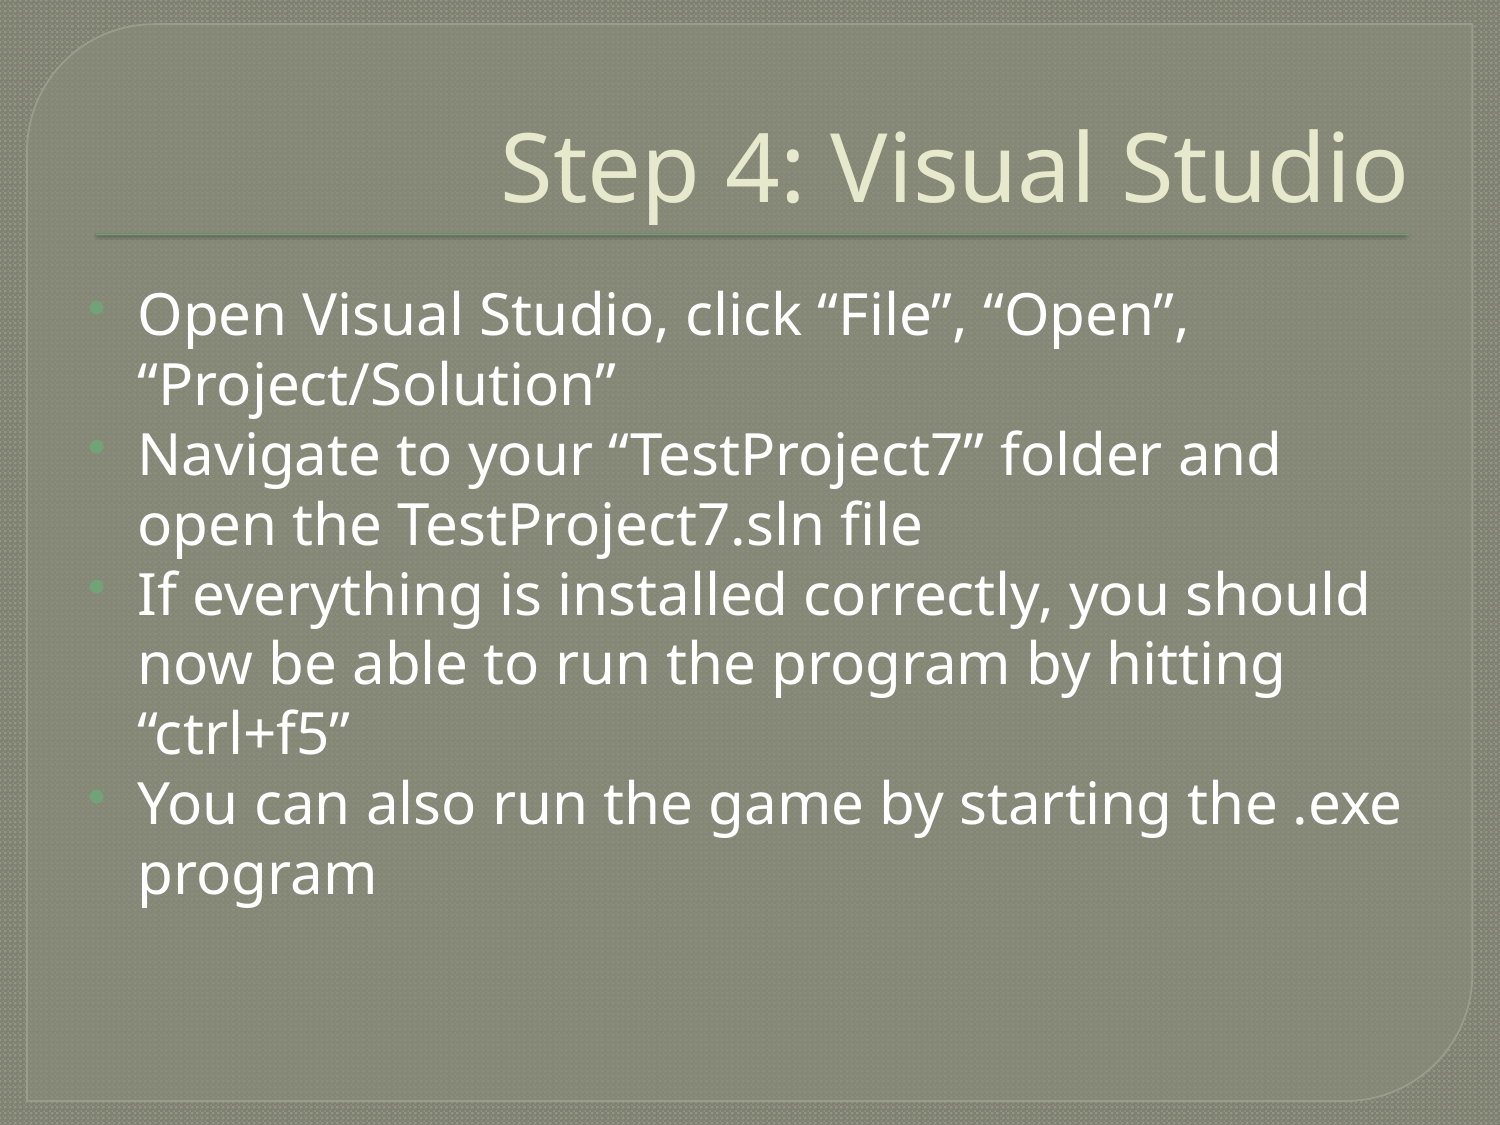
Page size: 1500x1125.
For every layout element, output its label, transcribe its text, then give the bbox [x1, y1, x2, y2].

title Step 4: Visual Studio [75, 41, 1425, 230]
list Open Visual Studio, click “File”, “Open”, “Project/Solution” Navigate to your “TestProject7” folder and open the TestProject7.sln file If everything is installed correctly, you should now be able to run the program by hitting “ctrl+f5” You can also run the game by starting the .exe program [75, 270, 1425, 1013]
